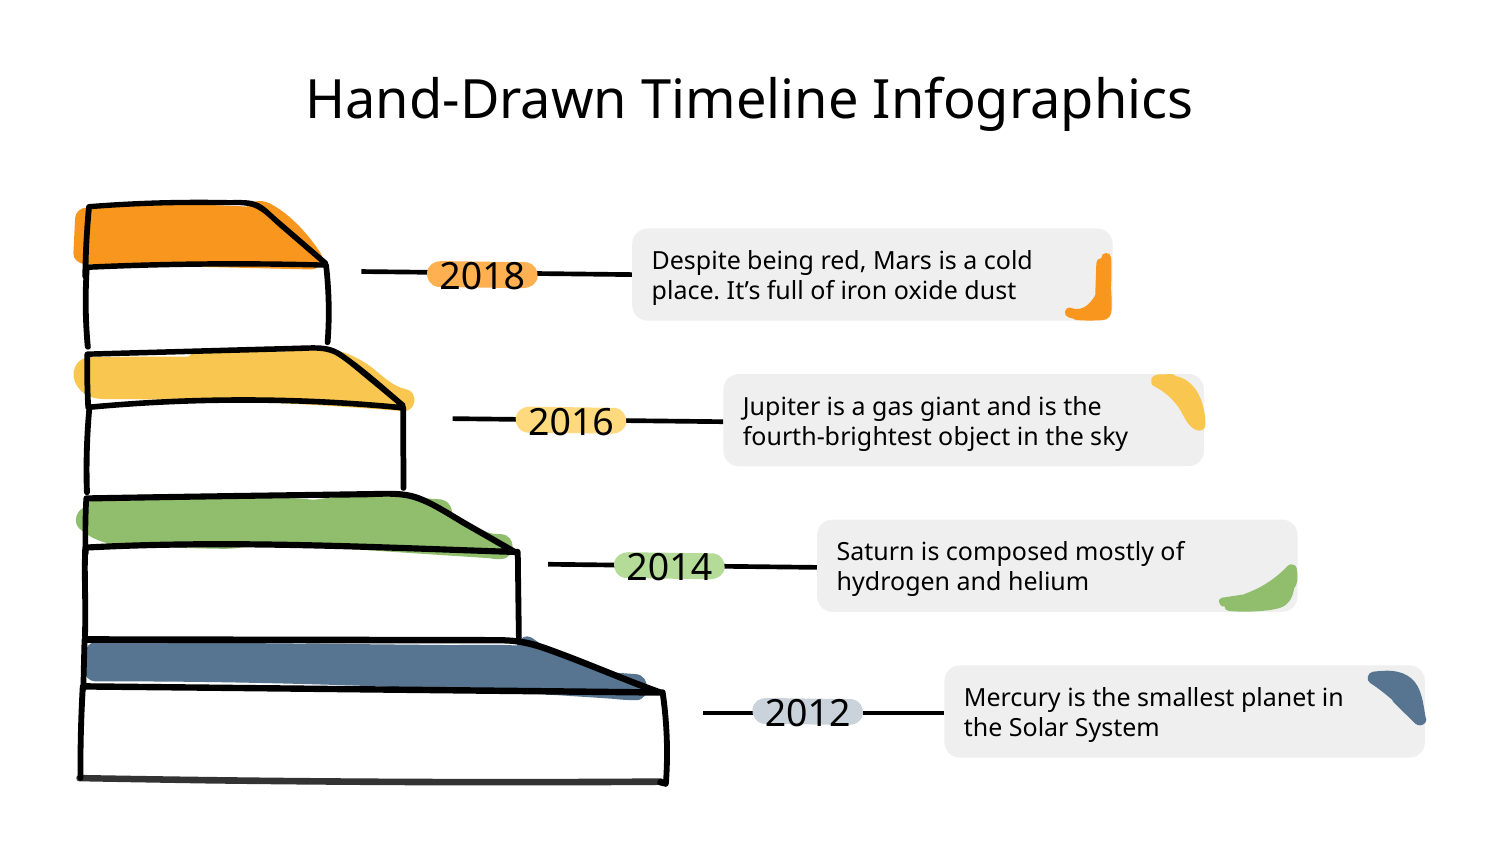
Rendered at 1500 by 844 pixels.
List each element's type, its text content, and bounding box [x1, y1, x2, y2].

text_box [71, 490, 1298, 638]
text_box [67, 344, 1206, 493]
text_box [75, 635, 1429, 787]
title Hand-Drawn Timeline Infographics [75, 49, 1425, 144]
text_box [72, 199, 1113, 343]
